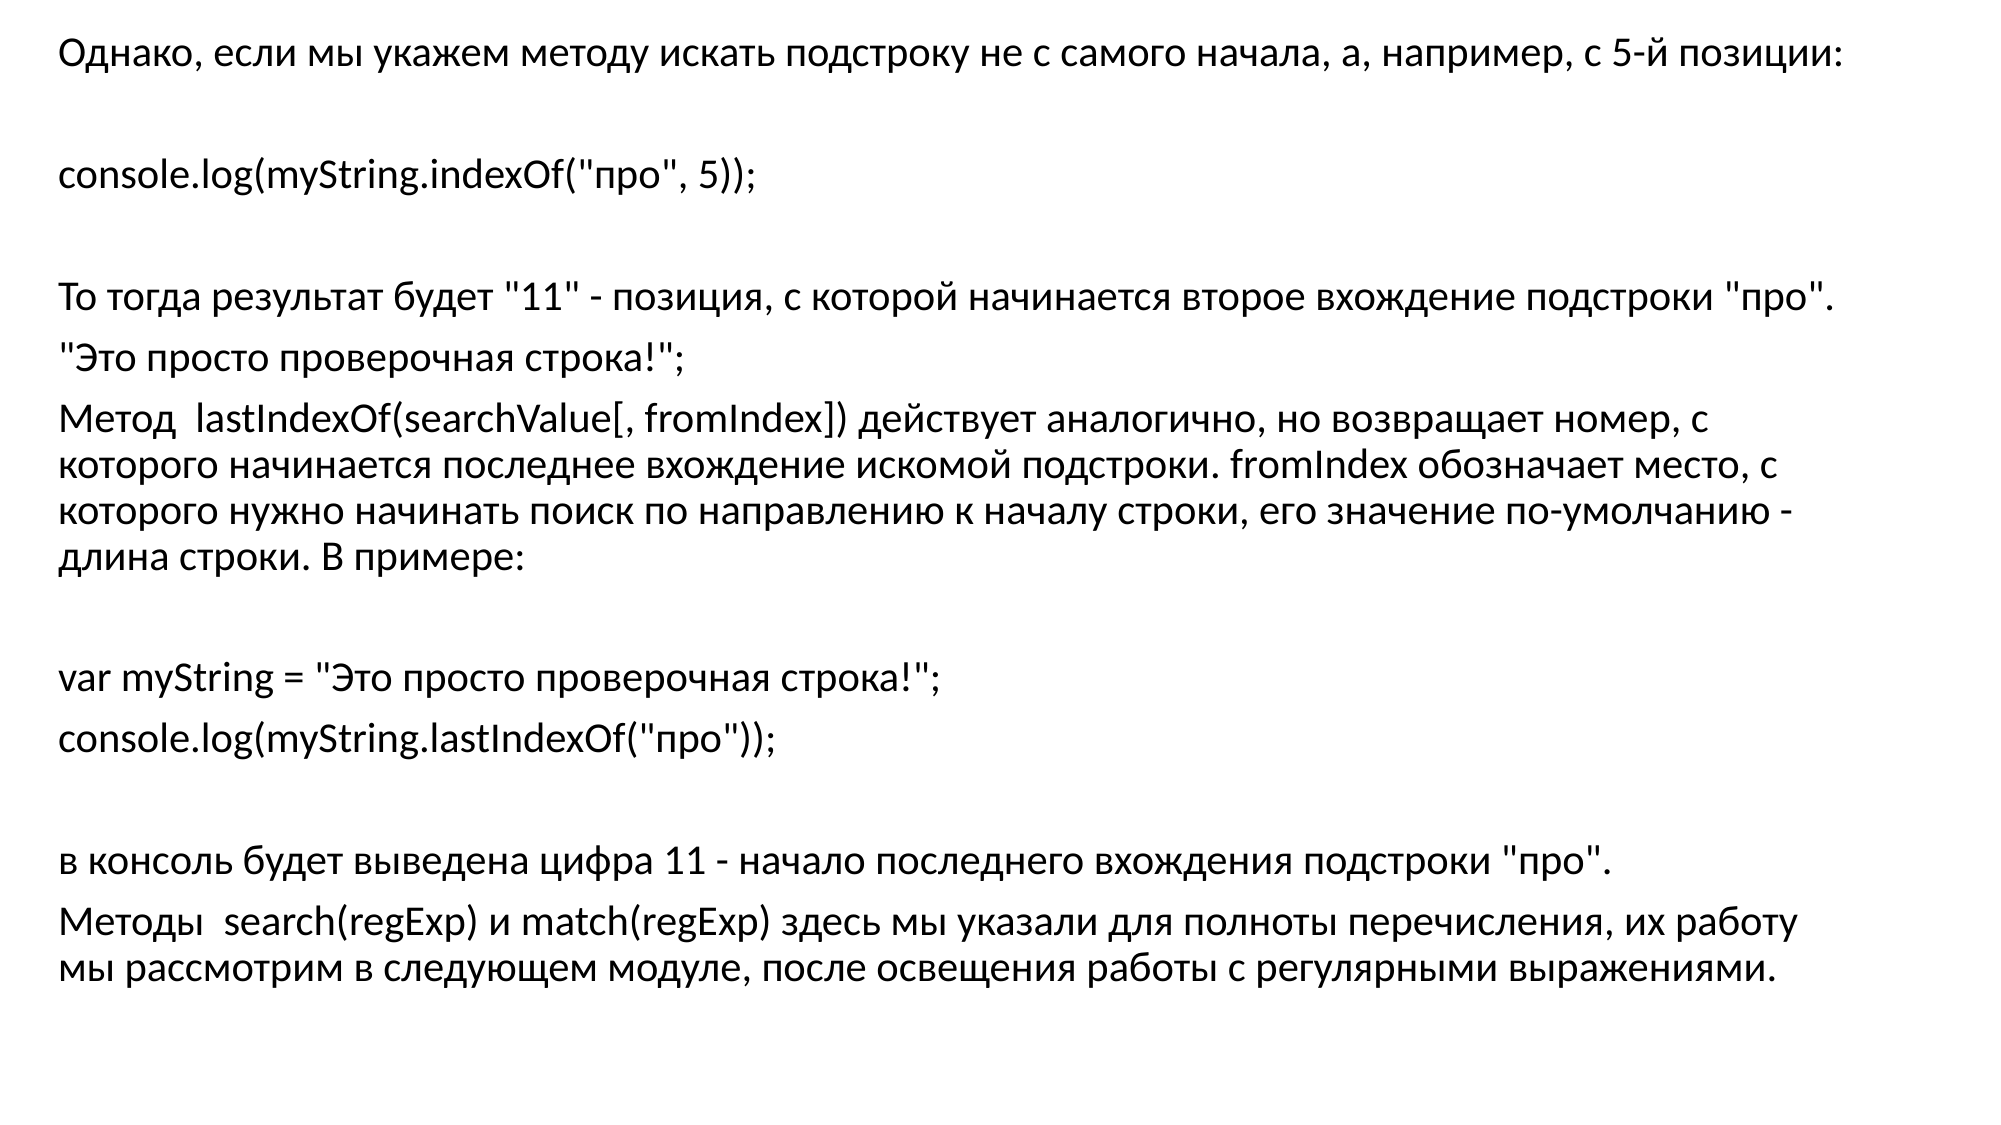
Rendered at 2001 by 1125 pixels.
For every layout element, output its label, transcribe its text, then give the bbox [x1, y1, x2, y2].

list Однако, если мы укажем методу искать подстроку не с самого начала, а, например, с 5-й позиции: console.log(myString.indexOf("про", 5)); То тогда результат будет "11" - позиция, с которой начинается второе вхождение подстроки "про". "Это просто проверочная строка!"; Метод lastIndexOf(searchValue[, fromIndex]) действует аналогично, но возвращает номер, с которого начинается последнее вхождение искомой подстроки. fromIndex обозначает место, с которого нужно начинать поиск по направлению к началу строки, его значение по-умолчанию - длина строки. В примере: var myString = "Это просто проверочная строка!"; console.log(myString.lastIndexOf("про")); в консоль будет выведена цифра 11 - начало последнего вхождения подстроки "про". Методы search(regExp) и match(regExp) здесь мы указали для полноты перечисления, их работу мы рассмотрим в следующем модуле, после освещения работы с регулярными выражениями. [43, 22, 1863, 1094]
